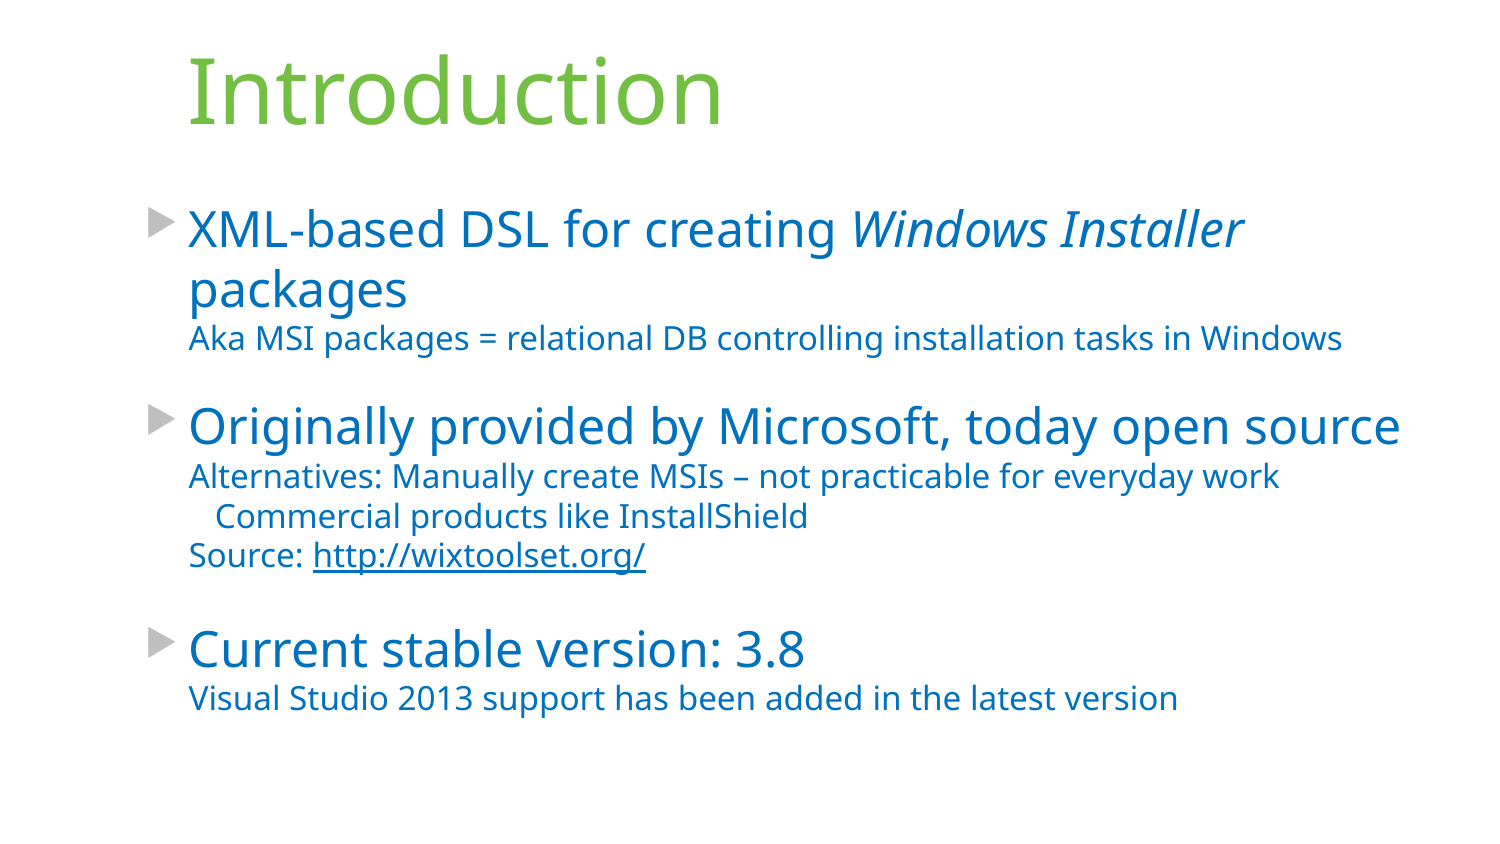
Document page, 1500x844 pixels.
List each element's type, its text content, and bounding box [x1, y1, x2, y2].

list XML-based DSL for creating Windows Installer packages Aka MSI packages = relational DB controlling installation tasks in Windows Originally provided by Microsoft, today open source Alternatives: Manually create MSIs – not practicable for everyday work Commercial products like InstallShield Source: http://wixtoolset.org/ Current stable version: 3.8 Visual Studio 2013 support has been added in the latest version [143, 197, 1459, 844]
title Introduction [187, 32, 1459, 144]
